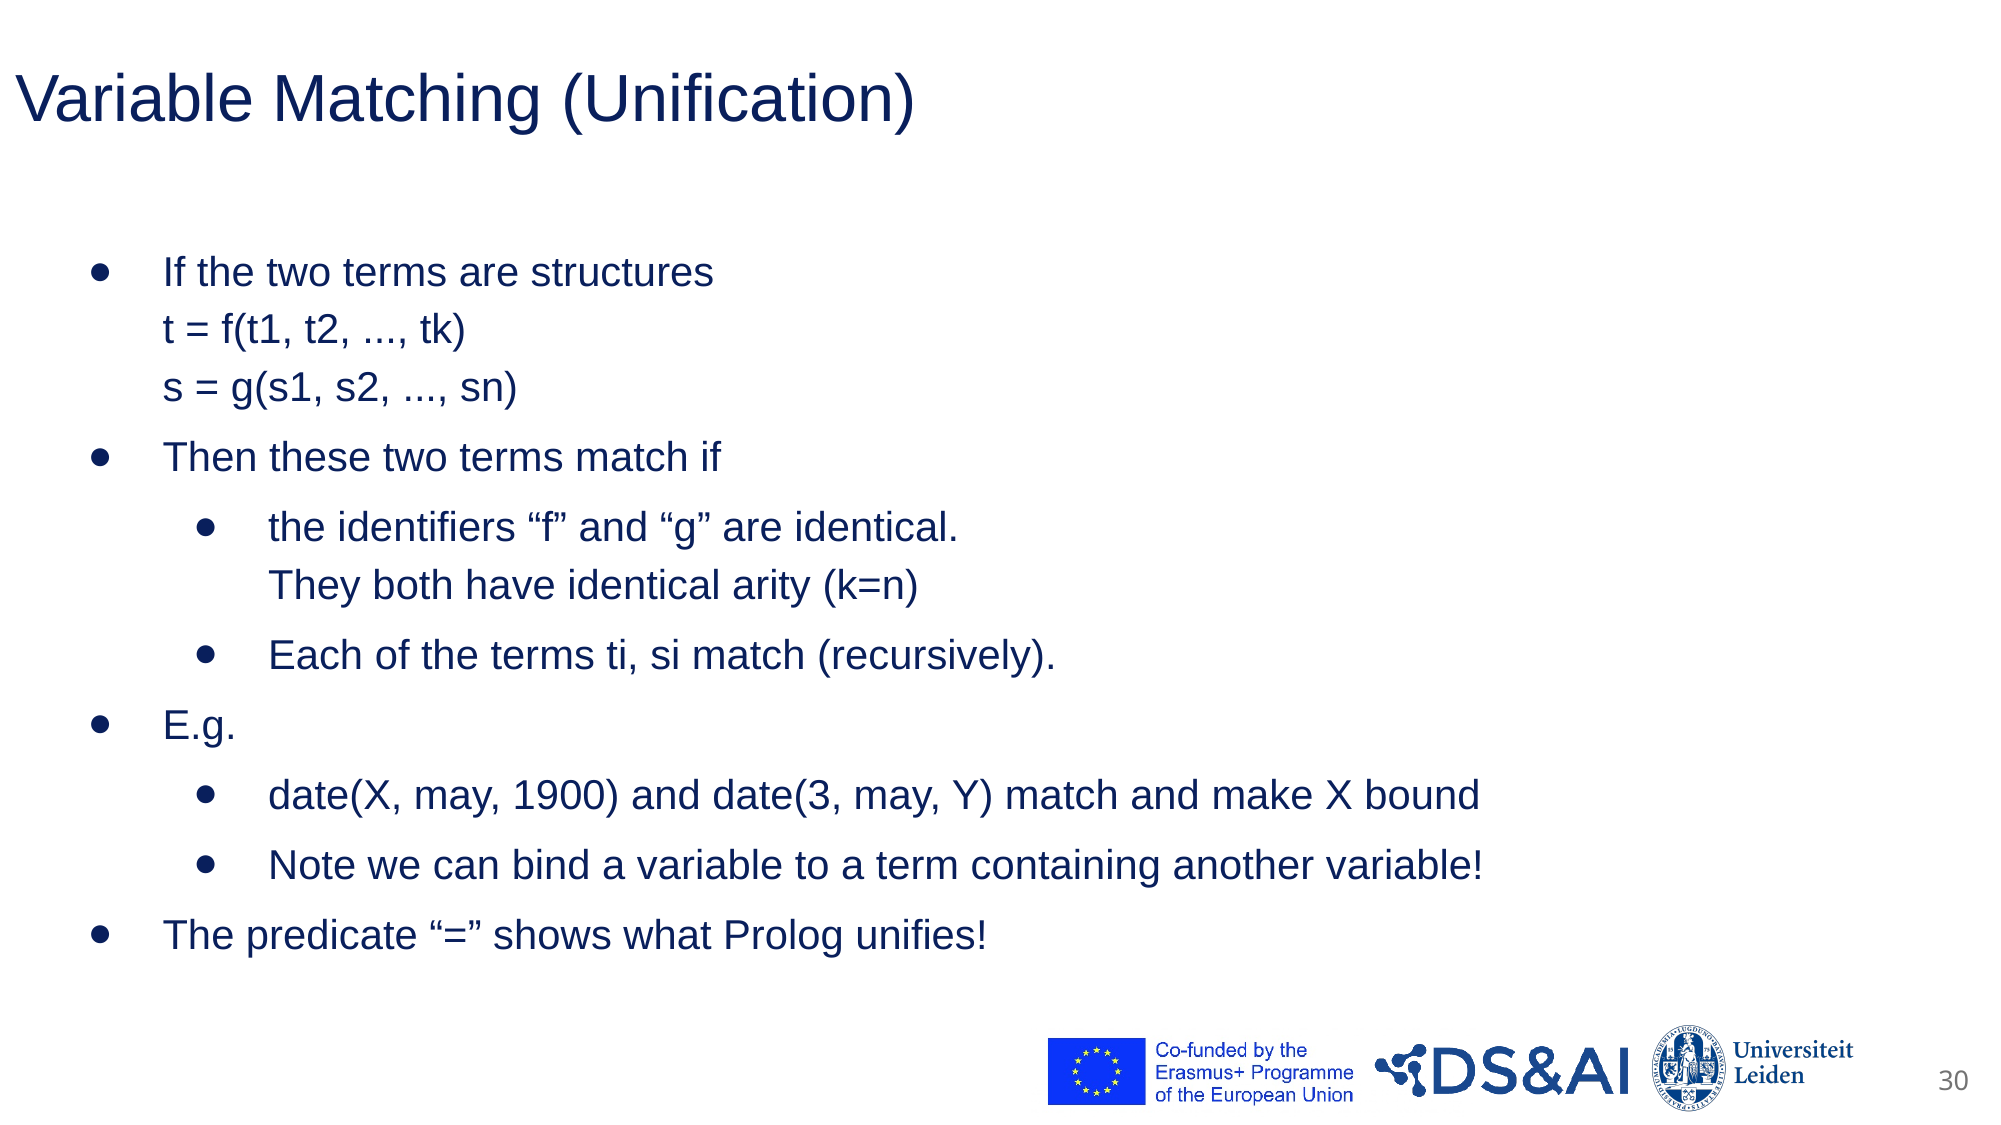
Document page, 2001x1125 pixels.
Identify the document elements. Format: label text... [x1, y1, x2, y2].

list If the two terms are structures t = f(t1, t2, ..., tk) s = g(s1, s2, ..., sn) Then these two terms match if the identifiers “f” and “g” are identical. They both have identical arity (k=n) Each of the terms ti, si match (recursively). E.g. date(X, may, 1900) and date(3, may, Y) match and make X bound Note we can bind a variable to a term containing another variable! The predicate “=” shows what Prolog unifies! [47, 221, 1953, 1013]
picture [1031, 1013, 1857, 1125]
slide_number 30 [1921, 1049, 1985, 1115]
title Variable Matching (Unification) [0, 10, 2000, 180]
